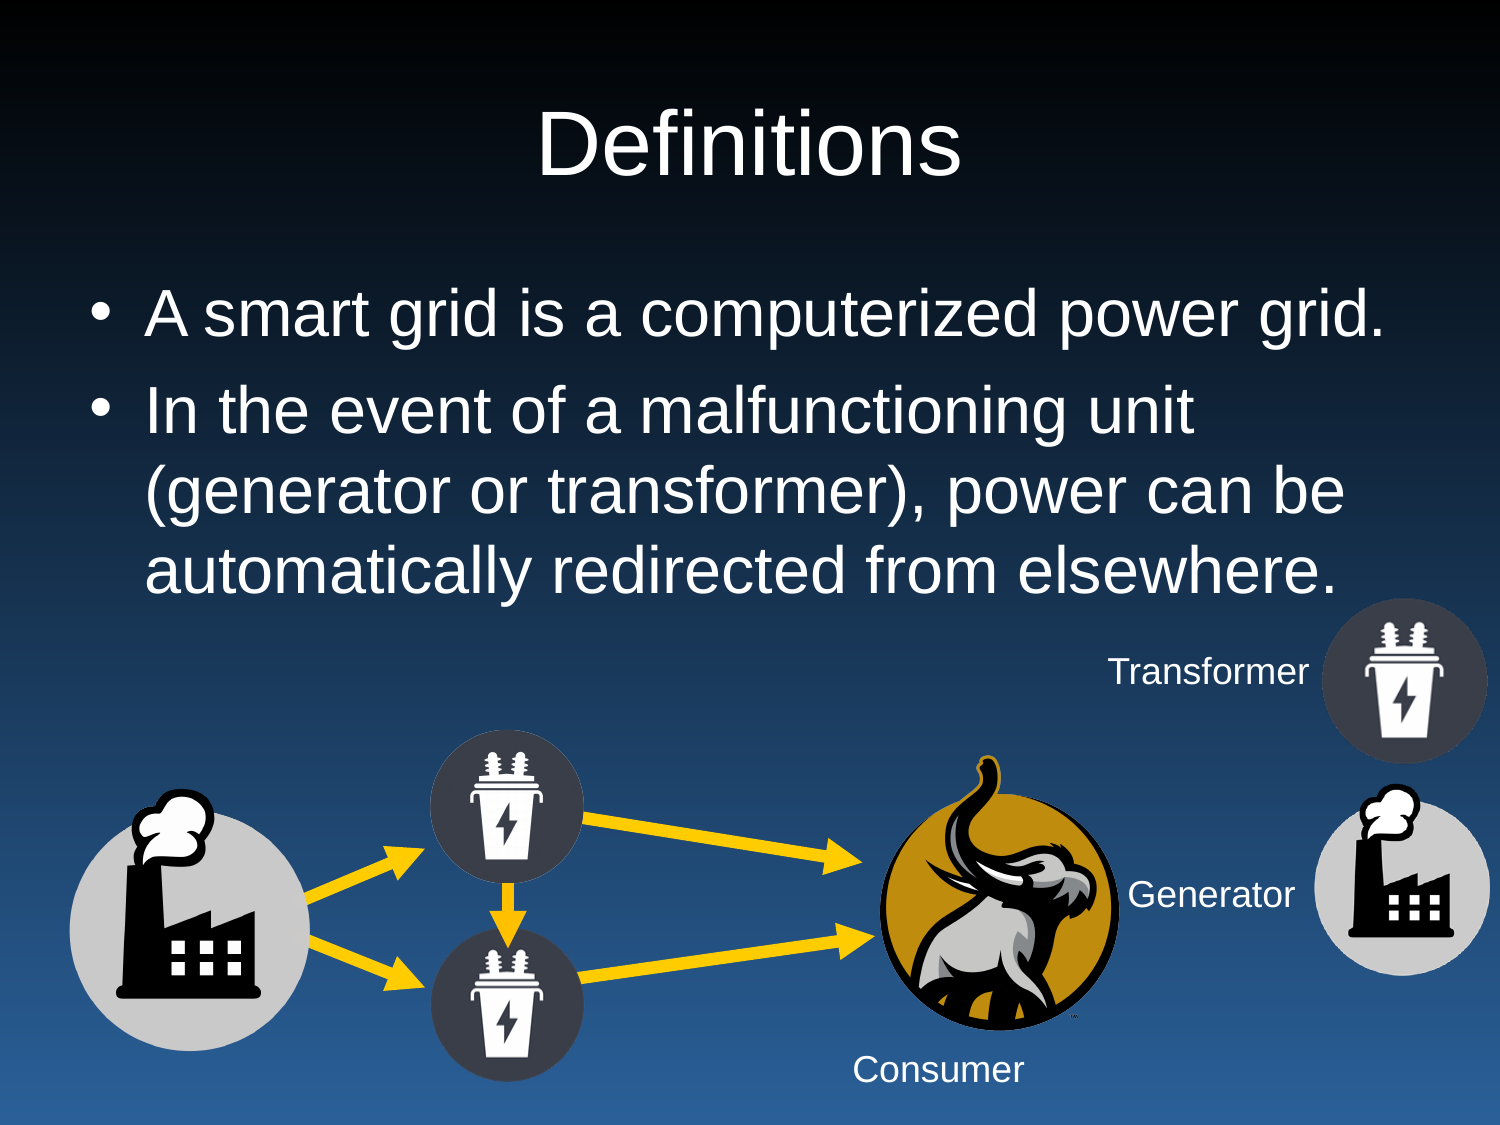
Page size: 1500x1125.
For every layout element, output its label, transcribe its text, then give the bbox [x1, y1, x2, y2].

picture [1278, 587, 1500, 775]
picture [819, 713, 1180, 1073]
picture [389, 719, 625, 894]
picture [1296, 781, 1500, 983]
picture [389, 917, 625, 1092]
title Definitions [75, 45, 1425, 233]
picture [45, 785, 347, 1060]
text_box Consumer [837, 1073, 1075, 1098]
list A smart grid is a computerized power grid. In the event of a malfunctioning unit (generator or transformer), power can be automatically redirected from elsewhere. [75, 262, 1425, 613]
text_box Generator [1180, 862, 1296, 923]
text_box Transformer [1092, 639, 1278, 701]
